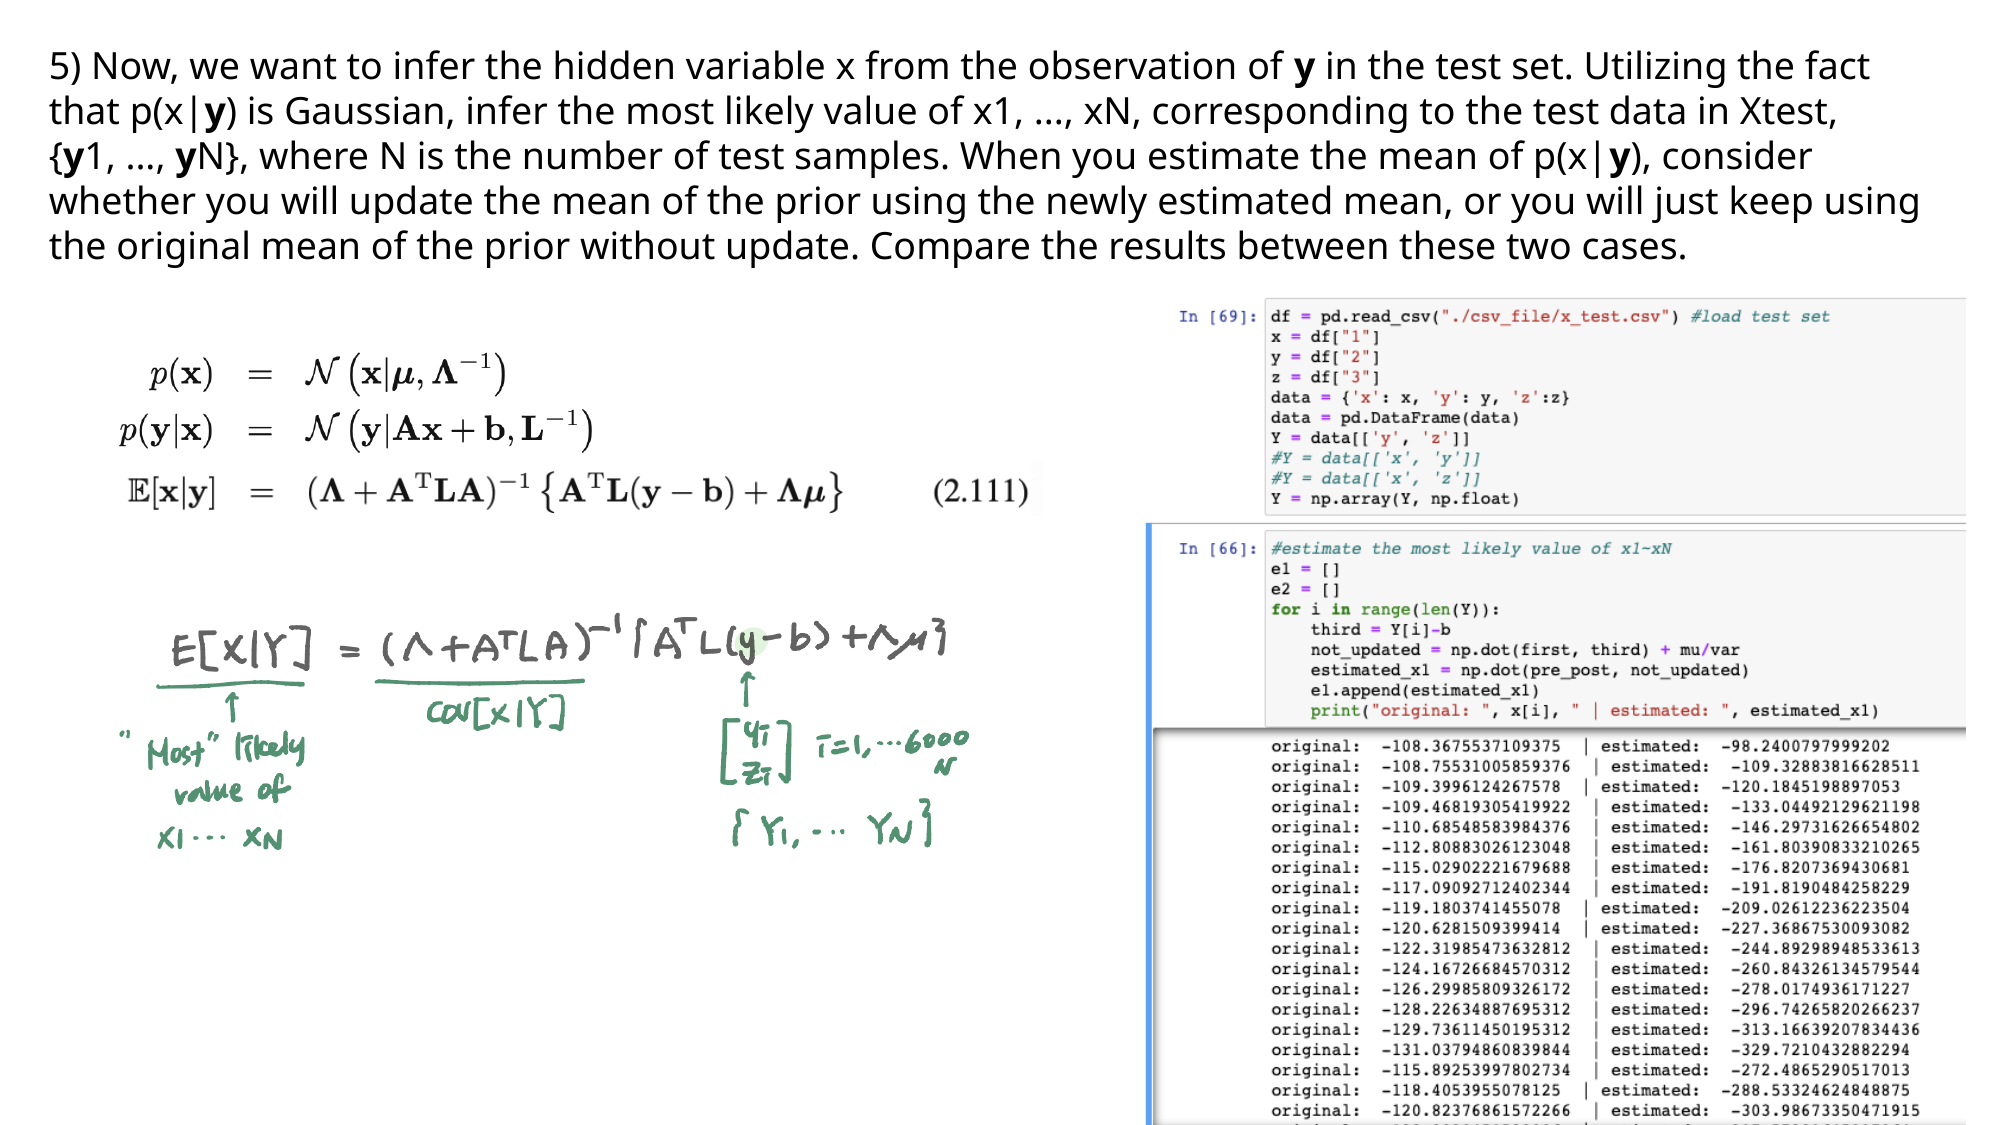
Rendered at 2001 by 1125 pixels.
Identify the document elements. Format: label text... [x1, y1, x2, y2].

picture [1139, 286, 1966, 1125]
picture [63, 337, 1043, 516]
text_box 5) Now, we want to infer the hidden variable x from the observation of y in the test set. Utilizing the fact that p(x|y) is Gaussian, infer the most likely value of x1, ..., xN, corresponding to the test data in Xtest, {y1, ..., yN}, where N is the number of test samples. When you estimate the mean of p(x|y), consider whether you will update the mean of the prior using the newly estimated mean, or you will just keep using the original mean of the prior without update. Compare the results between these two cases. [34, 34, 1966, 275]
picture [82, 582, 1003, 908]
